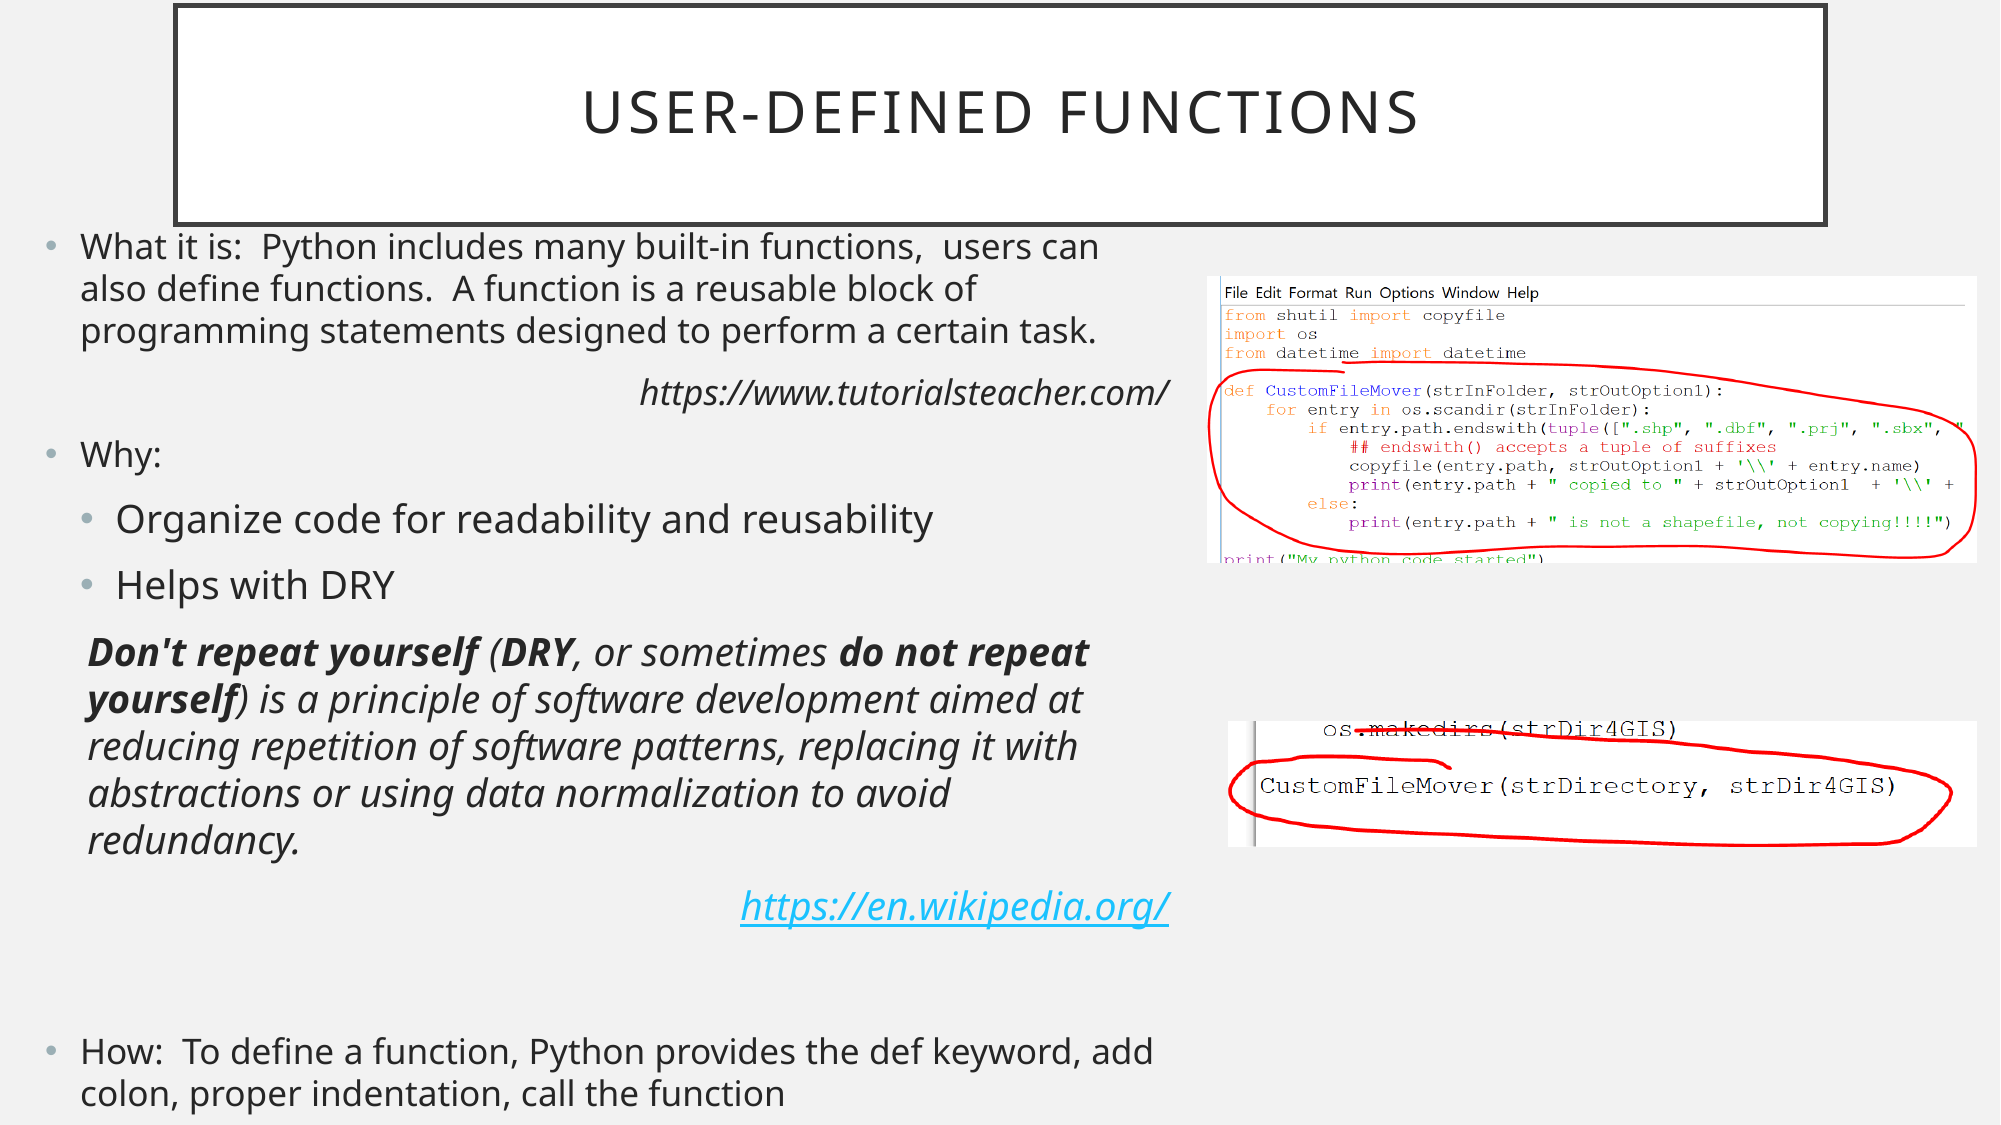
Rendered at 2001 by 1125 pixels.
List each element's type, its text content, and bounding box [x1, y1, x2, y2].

picture [1207, 276, 1977, 563]
list What it is: Python includes many built-in functions, users can also define functions. A function is a reusable block of programming statements designed to perform a certain task. https://www.tutorialsteacher.com/ Why: Organize code for readability and reusability Helps with DRY Don't repeat yourself (DRY, or sometimes do not repeat yourself) is a principle of software development aimed at reducing repetition of software patterns, replacing it with abstractions or using data normalization to avoid redundancy. https://en.wikipedia.org/ How: To define a function, Python provides the def keyword, add colon, proper indentation, call the function [30, 216, 1185, 1125]
picture [1228, 721, 1977, 847]
title User-Defined functions [173, 3, 1828, 227]
